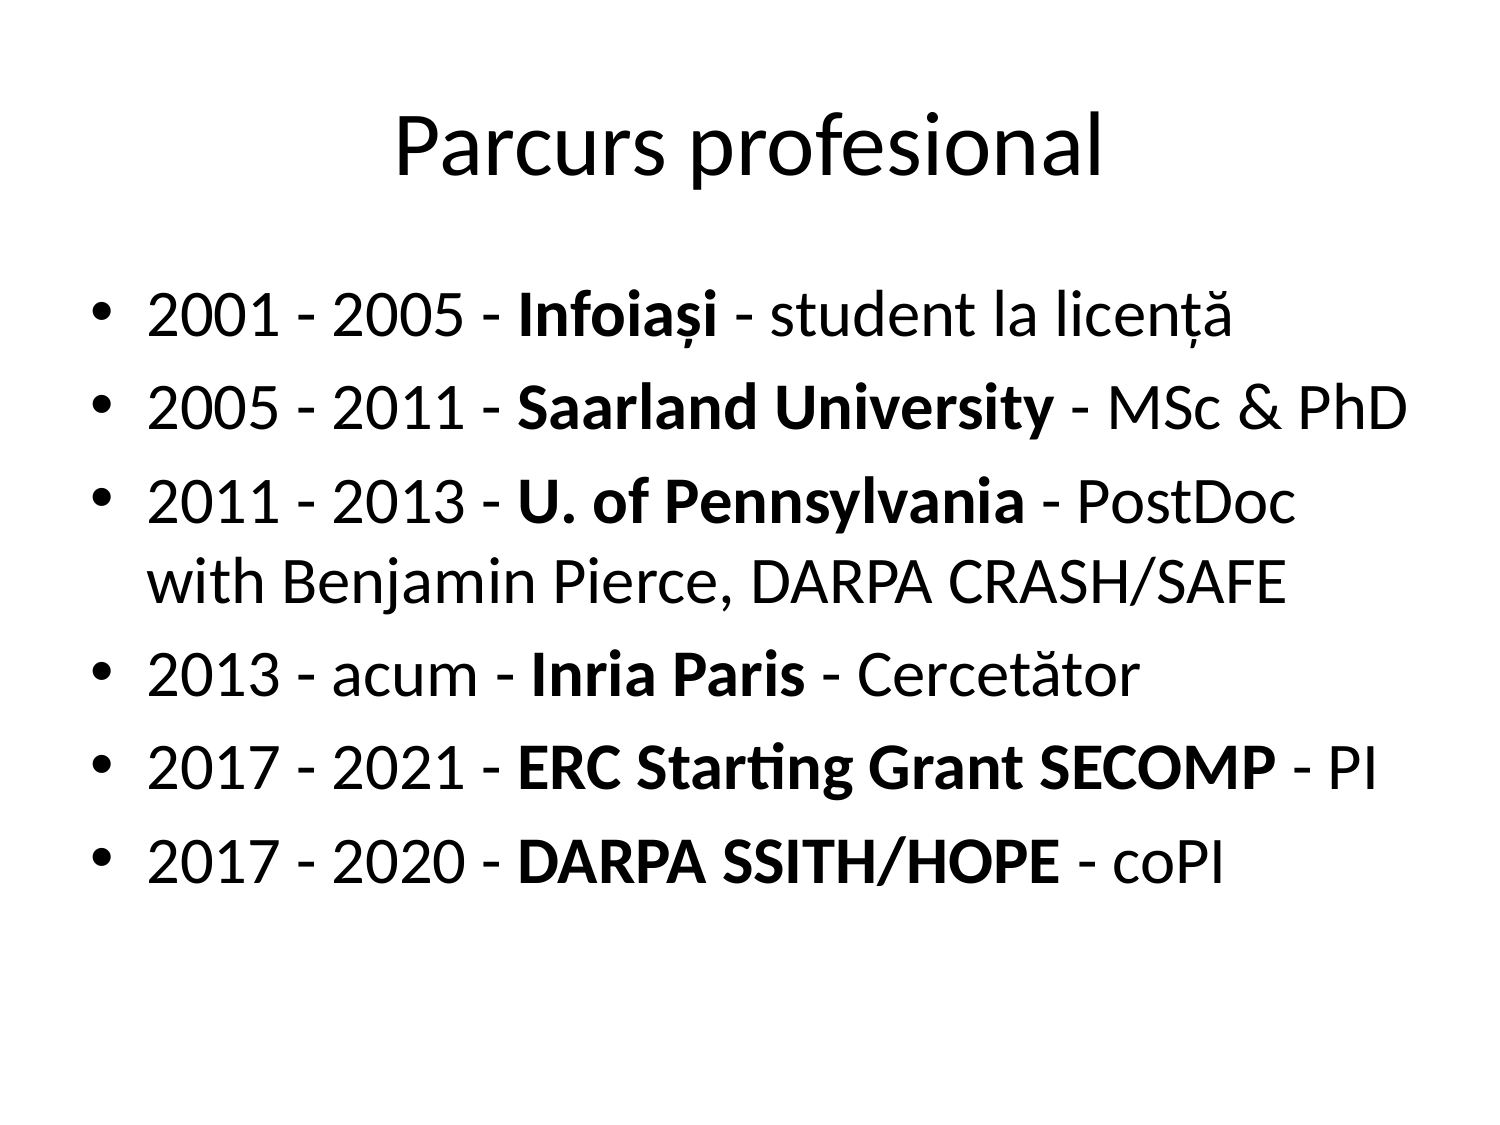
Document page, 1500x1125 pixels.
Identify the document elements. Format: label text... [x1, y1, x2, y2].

title Parcurs profesional [75, 45, 1425, 233]
list 2001 - 2005 - Infoiași - student la licență 2005 - 2011 - Saarland University - MSc & PhD 2011 - 2013 - U. of Pennsylvania - PostDoc with Benjamin Pierce, DARPA CRASH/SAFE 2013 - acum - Inria Paris - Cercetător 2017 - 2021 - ERC Starting Grant SECOMP - PI 2017 - 2020 - DARPA SSITH/HOPE - coPI [75, 262, 1425, 1005]
